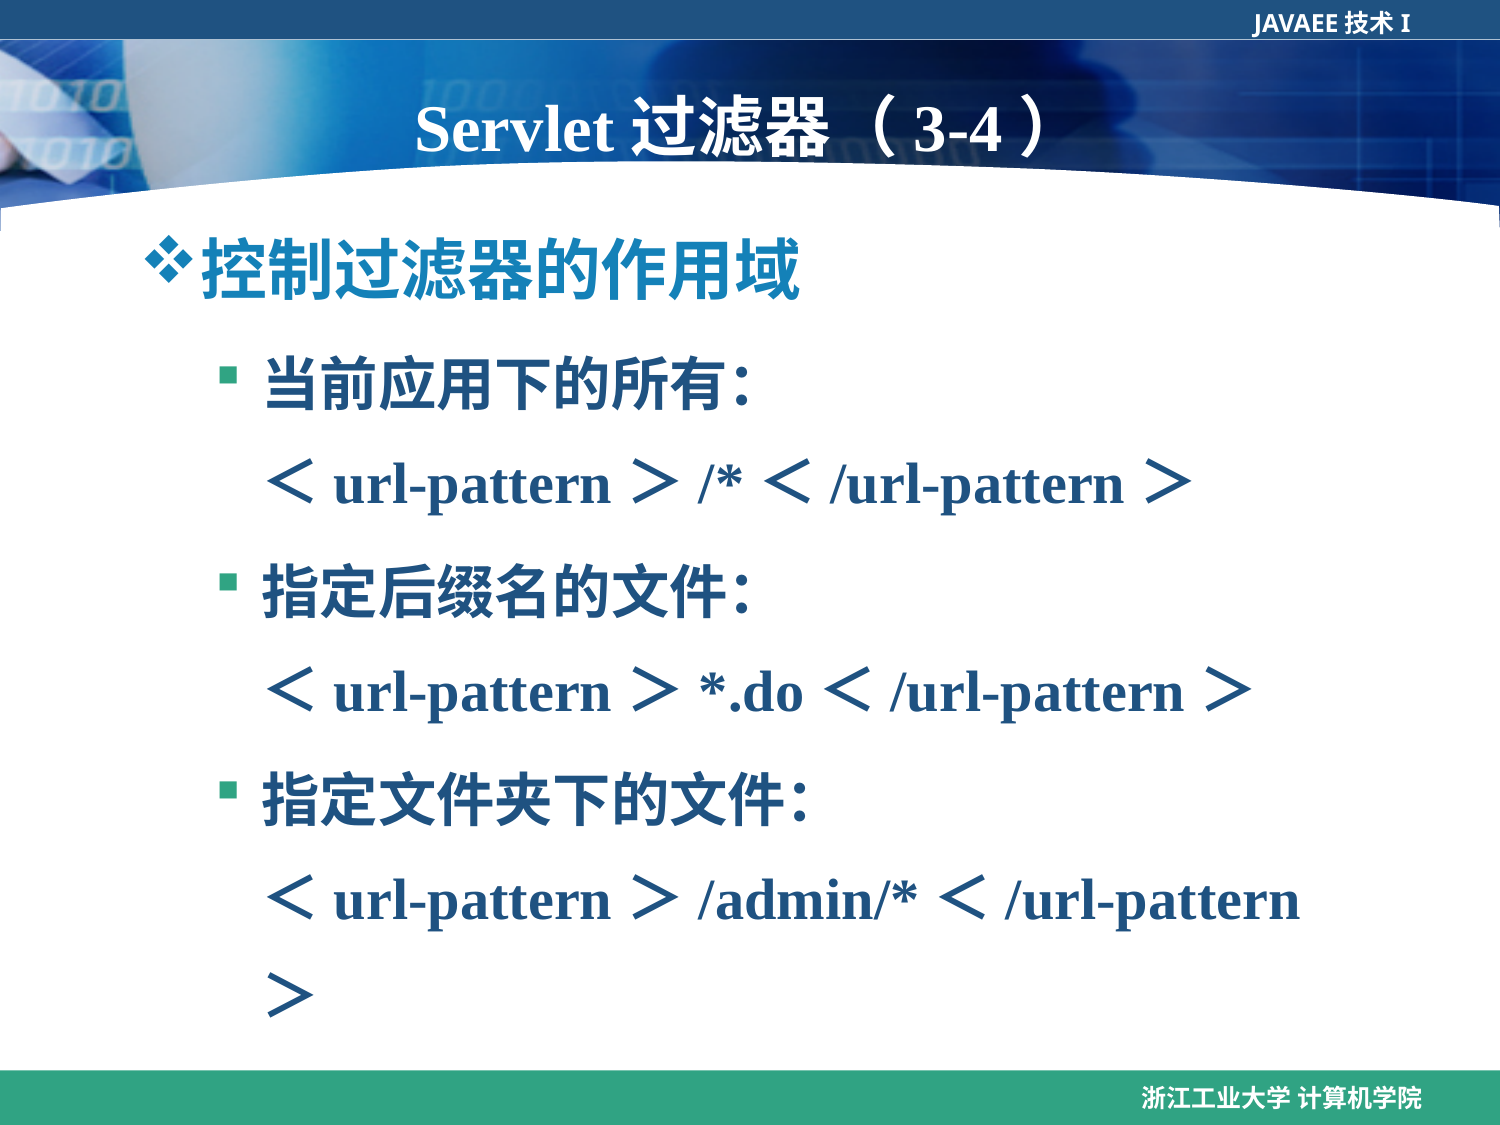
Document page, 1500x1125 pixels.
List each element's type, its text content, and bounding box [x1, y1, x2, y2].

title Servlet过滤器（3-4） [112, 62, 1388, 188]
picture [0, 40, 1500, 208]
list 控制过滤器的作用域 当前应用下的所有： ＜url-pattern＞/*＜/url-pattern＞ 指定后缀名的文件： ＜url-pattern＞*.do＜/url-pattern＞ 指定文件夹下的文件： ＜url-pattern＞/admin/*＜/url-pattern＞ [124, 212, 1384, 1013]
